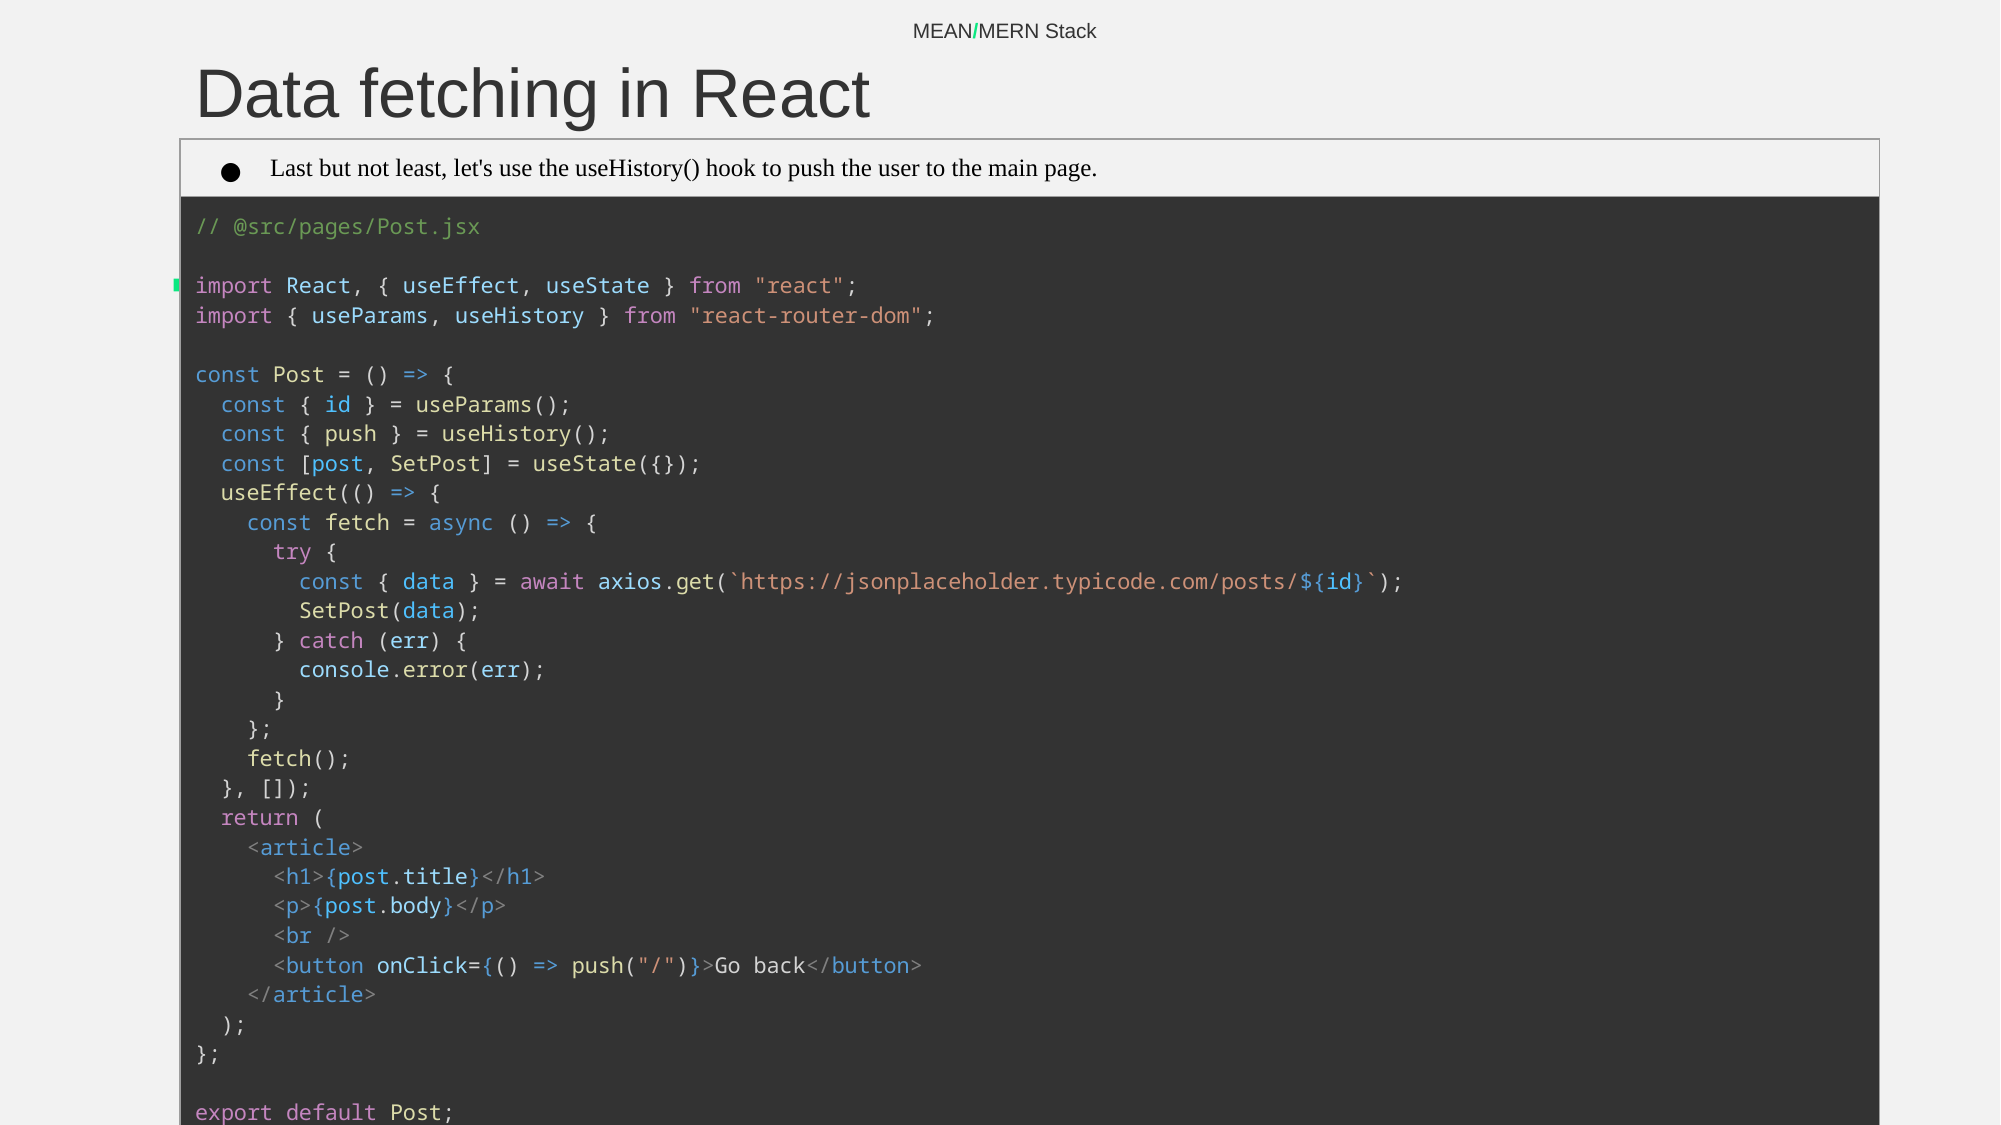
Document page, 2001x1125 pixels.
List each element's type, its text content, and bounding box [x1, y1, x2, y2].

table_header Last but not least, let's use the useHistory() hook to push the user to the main page. [181, 140, 1879, 196]
footer MEAN/MERN Stack [667, 0, 1343, 60]
table_cell // @src/pages/Post.jsx import React, { useEffect, useState } from "react"; import { useParams, useHistory } from "react-router-dom"; const Post = () => { const { id } = useParams(); const { push } = useHistory(); const [post, SetPost] = useState({}); useEffect(() => { const fetch = async () => { try { const { data } = await axios.get(`https://jsonplaceholder.typicode.com/posts/${id}`); SetPost(data); } catch (err) { console.error(err); } }; fetch(); }, []); return ( <article> <h1>{post.title}</h1> <p>{post.body}</p> <br /> <button onClick={() => push("/")}>Go back</button> </article> ); }; export default Post; [181, 197, 1879, 1125]
title Data fetching in React [180, 46, 1830, 138]
